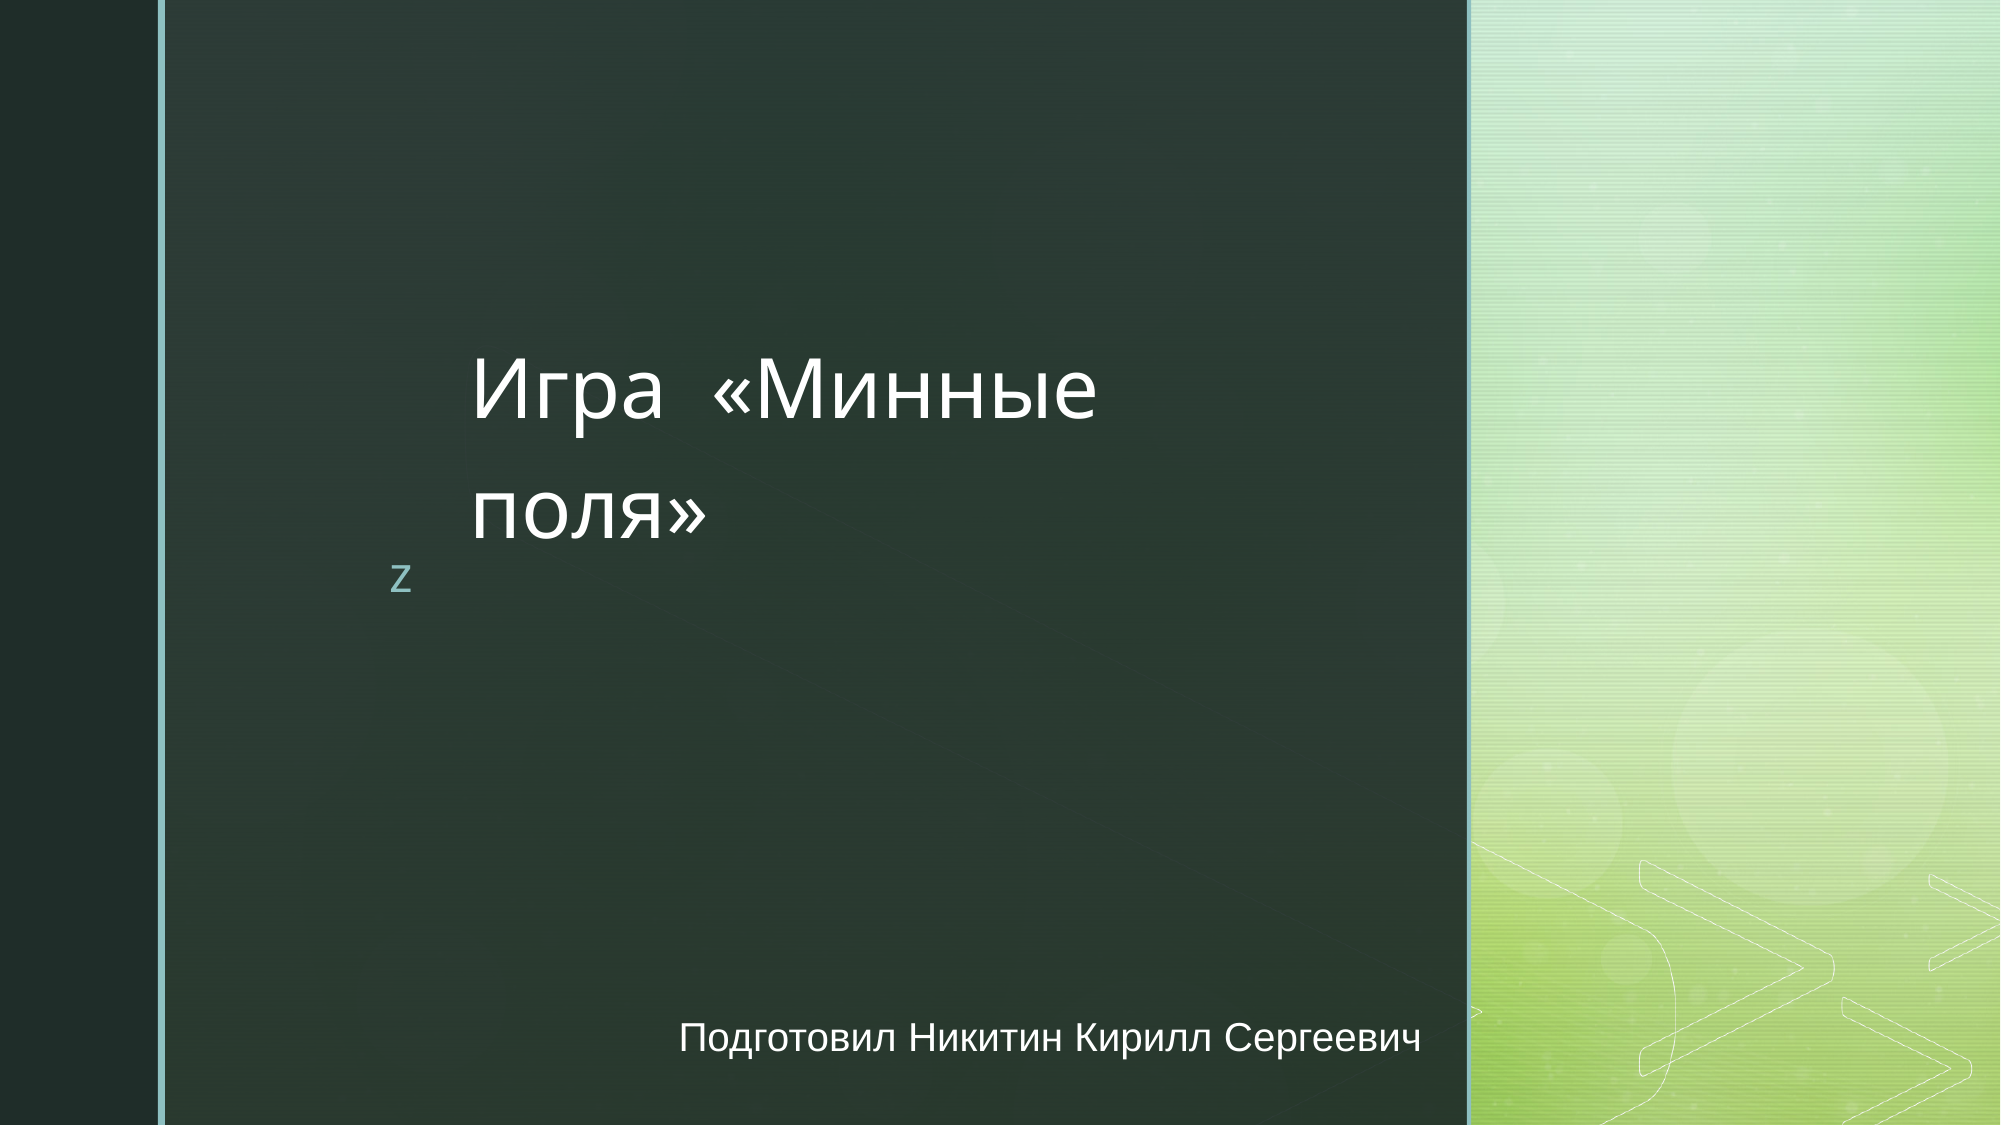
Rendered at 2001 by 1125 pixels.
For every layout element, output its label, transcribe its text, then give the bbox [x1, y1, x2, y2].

title Подготовил Никитин Кирилл Сергеевич [643, 1008, 1438, 1073]
picture [1472, 0, 2001, 1125]
subtitle Игра «Минные поля» [454, 372, 1334, 563]
